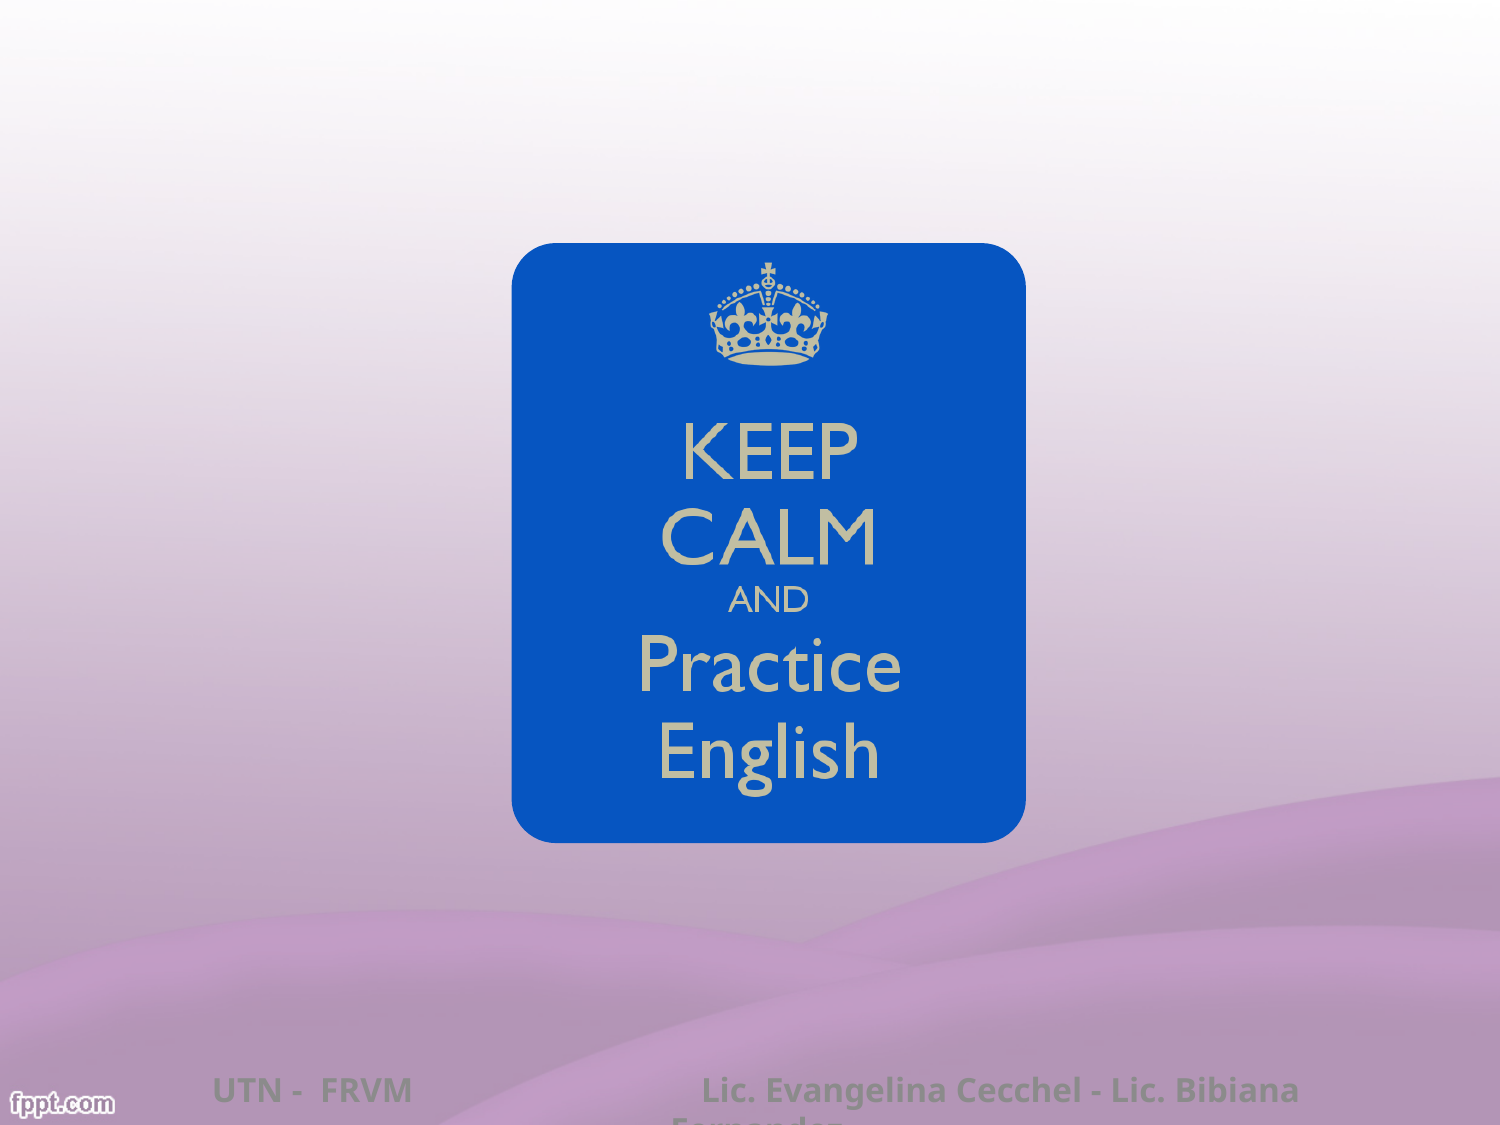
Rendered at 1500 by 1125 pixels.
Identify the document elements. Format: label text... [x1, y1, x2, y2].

footer UTN - FRVM Lic. Evangelina Cecchel - Lic. Bibiana Fernandez [185, 1076, 1329, 1125]
picture [511, 243, 1026, 844]
